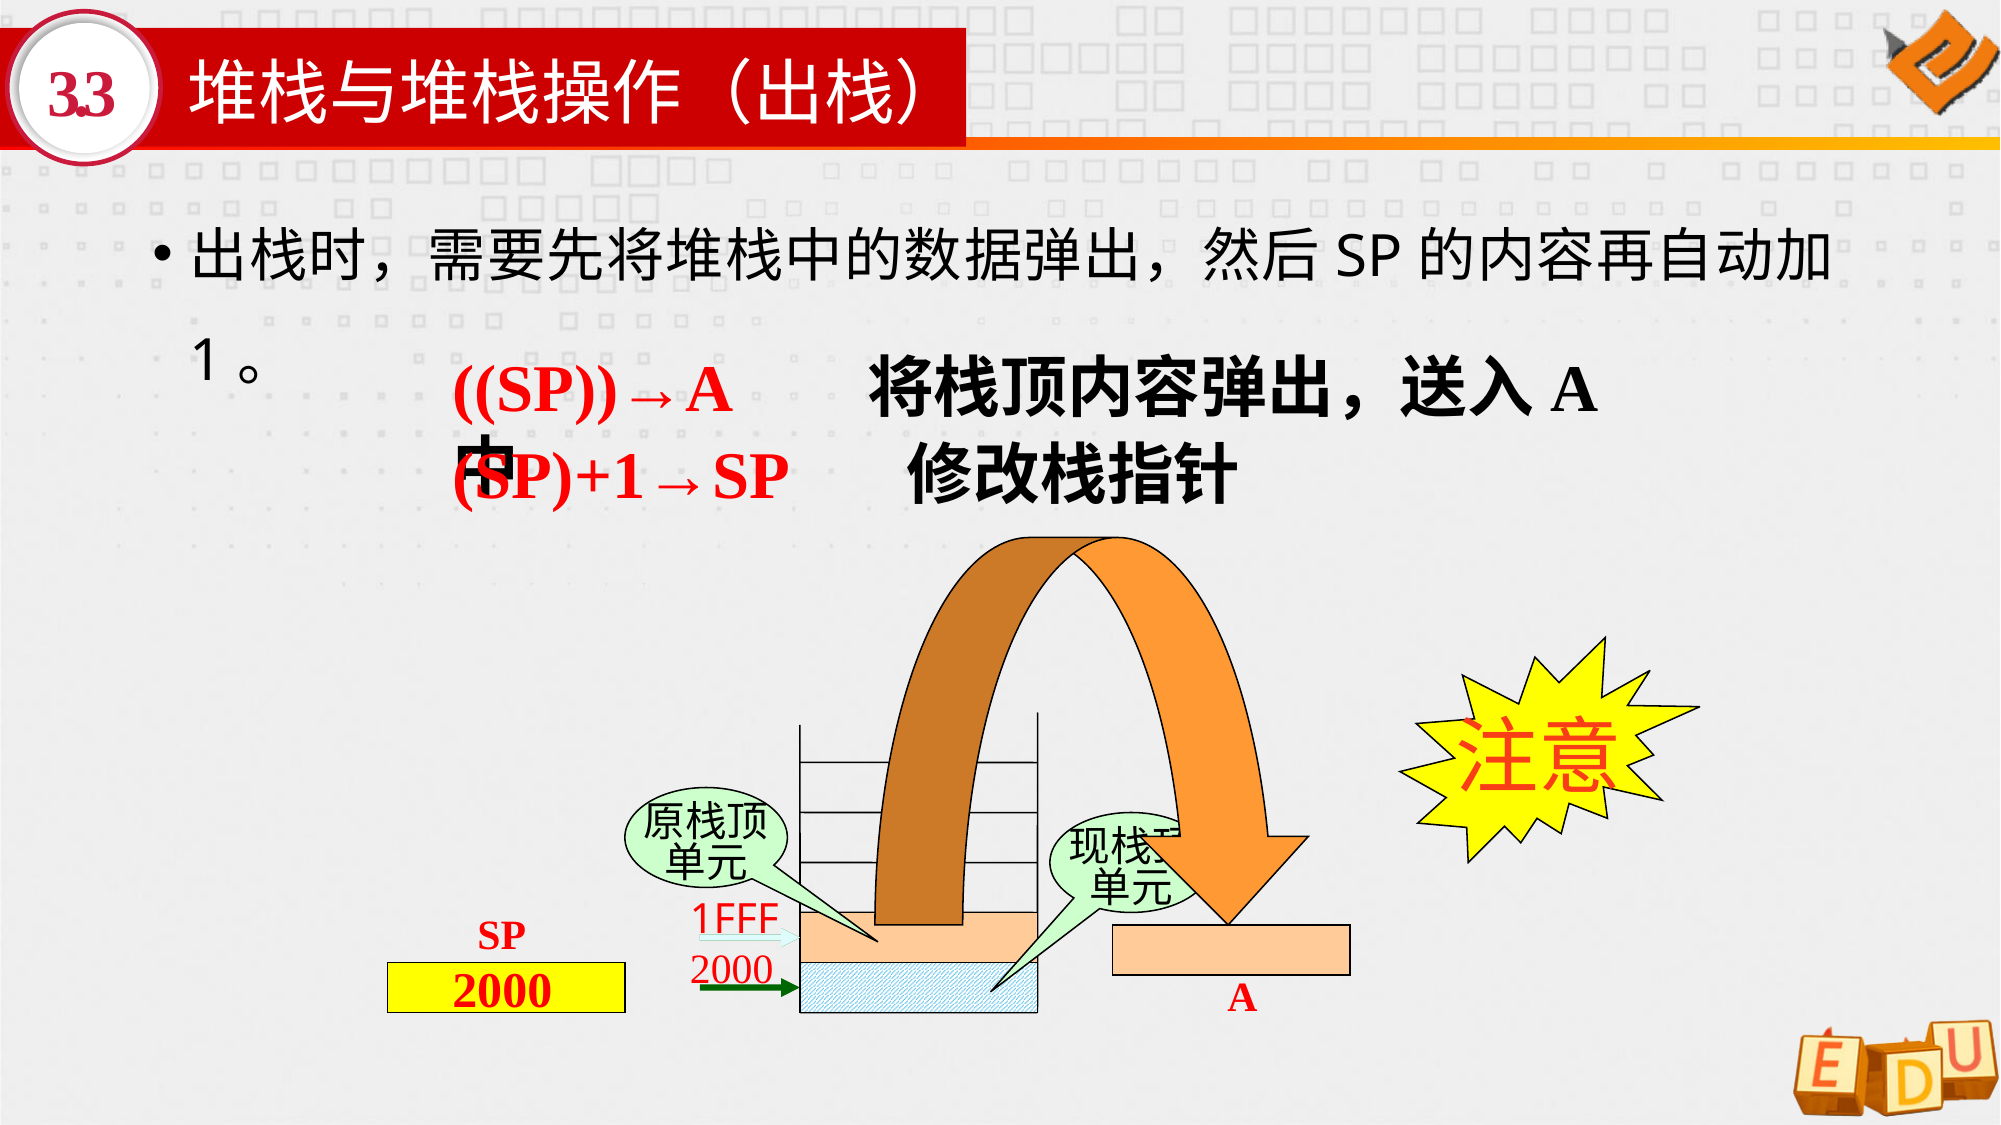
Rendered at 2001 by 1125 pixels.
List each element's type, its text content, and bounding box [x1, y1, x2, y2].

title 堆栈与堆栈操作（出栈） [172, 34, 1289, 158]
text_box (SP)+1→SP 修改栈指针 [437, 424, 1475, 520]
list 出栈时，需要先将堆栈中的数据弹出，然后SP的内容再自动加1。 [137, 175, 1863, 992]
text_box 注意 [1399, 637, 1700, 863]
text_box ((SP))→A 将栈顶内容弹出，送入A中 [437, 337, 1688, 513]
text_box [387, 712, 1350, 1028]
text_box [900, 537, 1247, 712]
picture [0, 0, 2001, 1125]
list 3.3 [12, 49, 153, 131]
